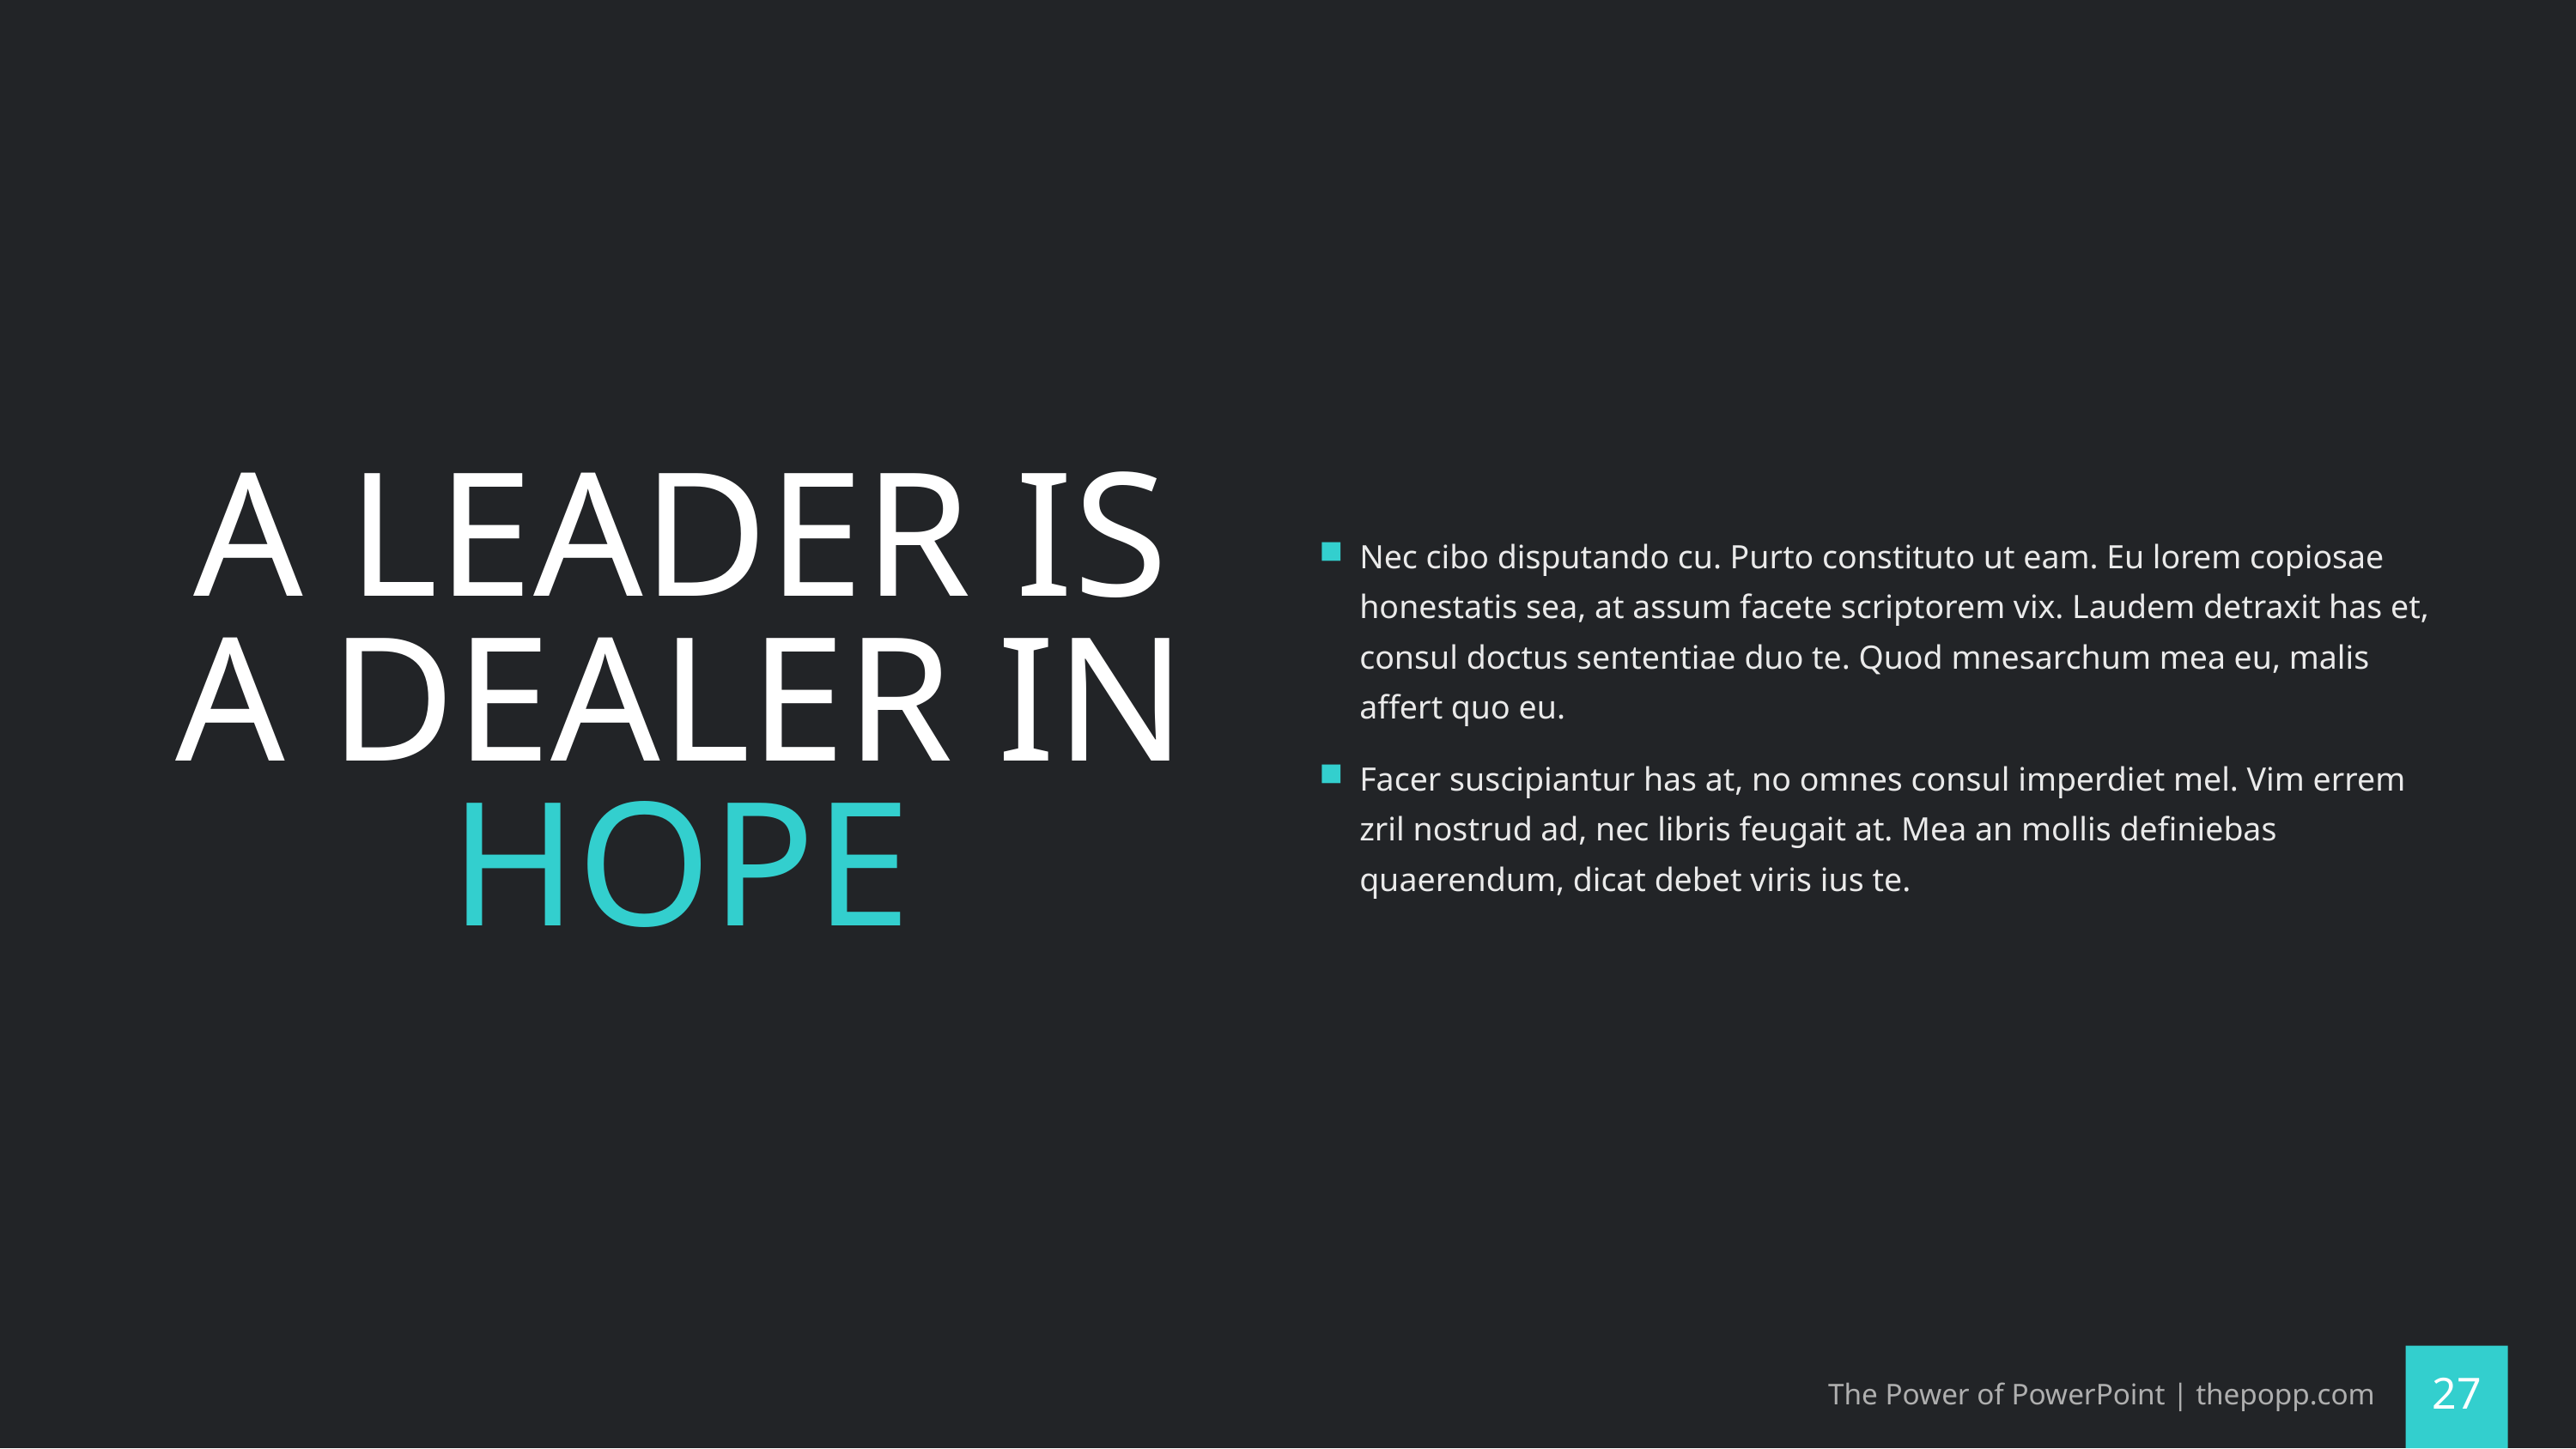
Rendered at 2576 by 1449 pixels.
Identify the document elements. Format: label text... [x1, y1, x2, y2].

title A LEADER IS A DEALER IN HOPE [112, 130, 1249, 1292]
footer The Power of PowerPoint | thepopp.com [1519, 1356, 2389, 1434]
list Nec cibo disputando cu. Purto constituto ut eam. Eu lorem copiosae honestatis sea, at assum facete scriptorem vix. Laudem detraxit has et, consul doctus sententiae duo te. Quod mnesarchum mea eu, malis affert quo eu. Facer suscipiantur has at, no omnes consul imperdiet mel. Vim errem zril nostrud ad, nec libris feugait at. Mea an mollis definiebas quaerendum, dicat debet viris ius te. [1306, 130, 2472, 1292]
slide_number 27 [2404, 1356, 2509, 1434]
